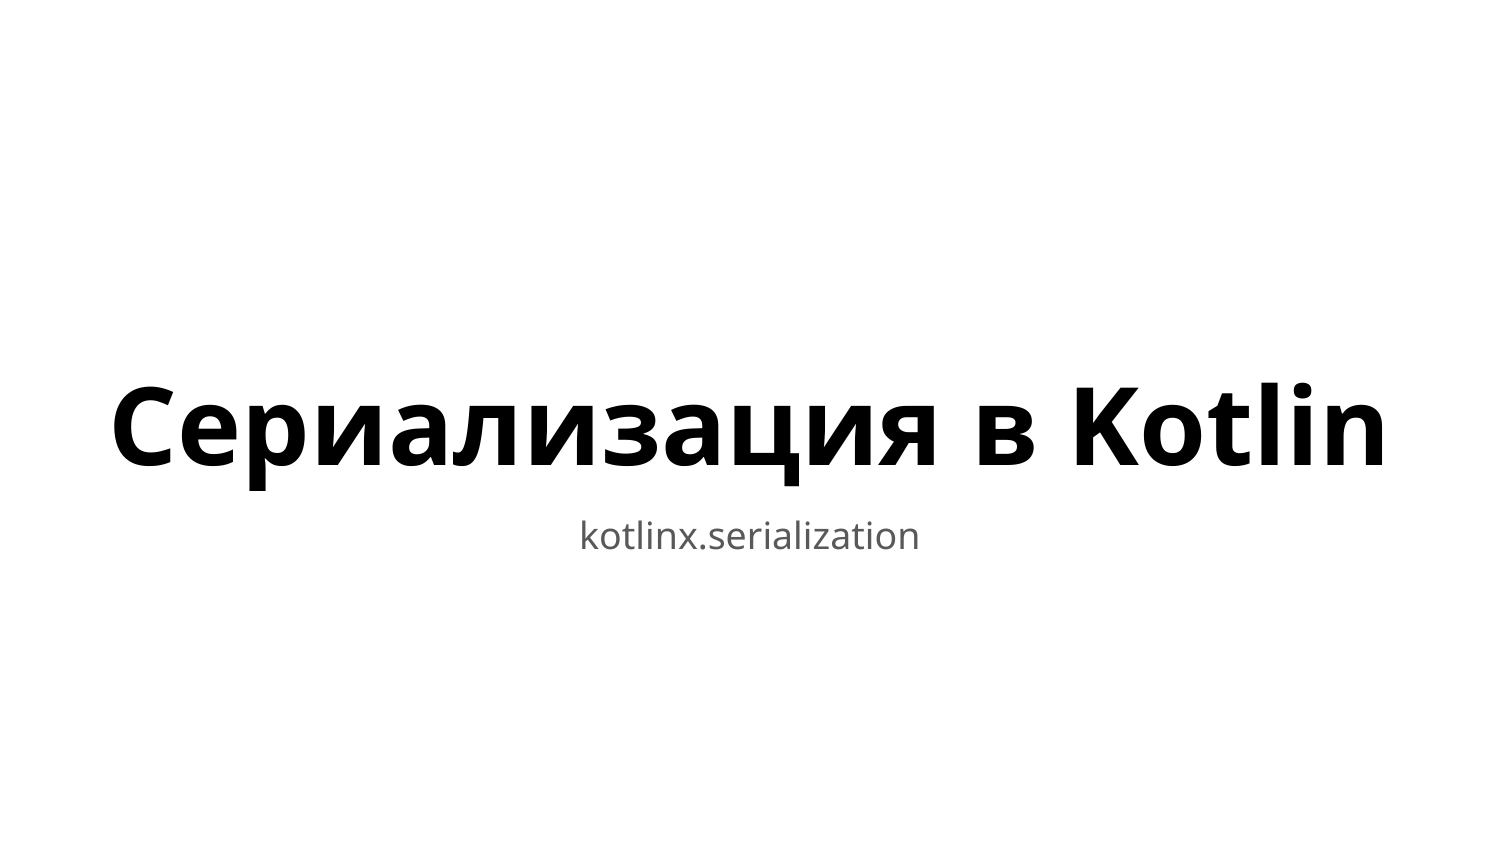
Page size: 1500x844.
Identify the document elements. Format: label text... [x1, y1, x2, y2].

title Сериализация в Kotlin [51, 351, 1449, 492]
text_box kotlinx.serialization [0, 497, 1500, 602]
